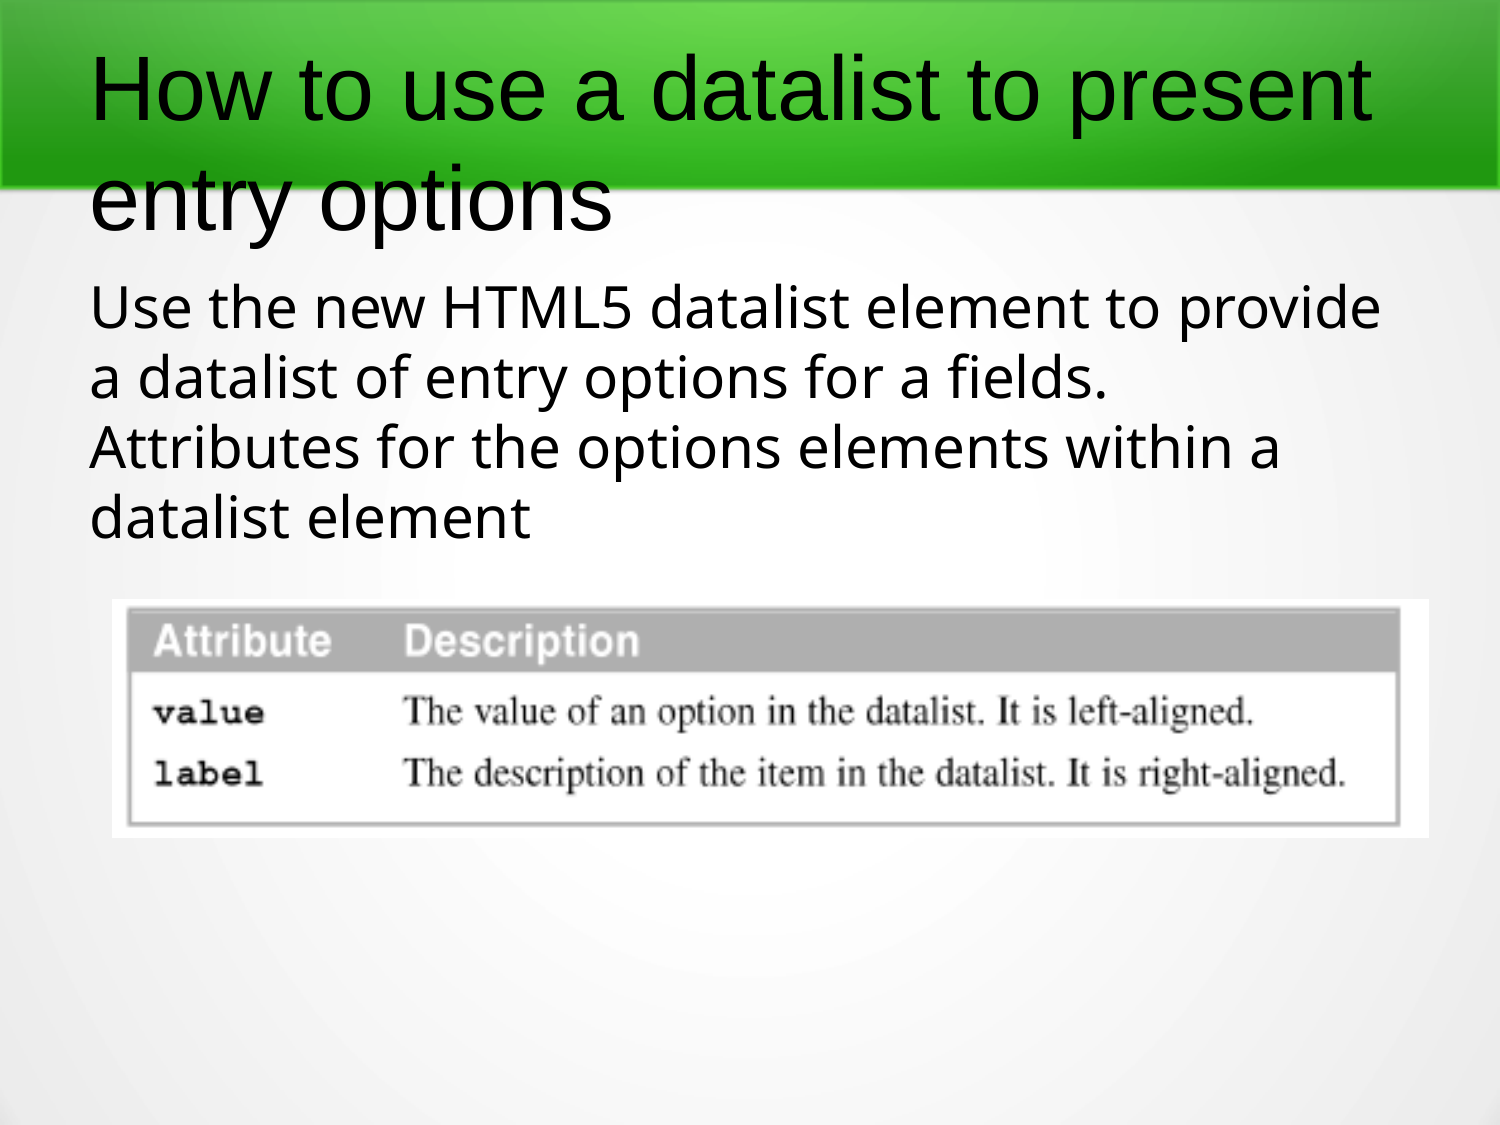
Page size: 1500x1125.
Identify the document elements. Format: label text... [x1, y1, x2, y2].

text_box Use the new HTML5 datalist element to provide a datalist of entry options for a fields. Attributes for the options elements within a datalist element [75, 262, 1425, 1005]
picture [0, 0, 1500, 1125]
text_box How to use a datalist to present entry options [75, 45, 1425, 233]
